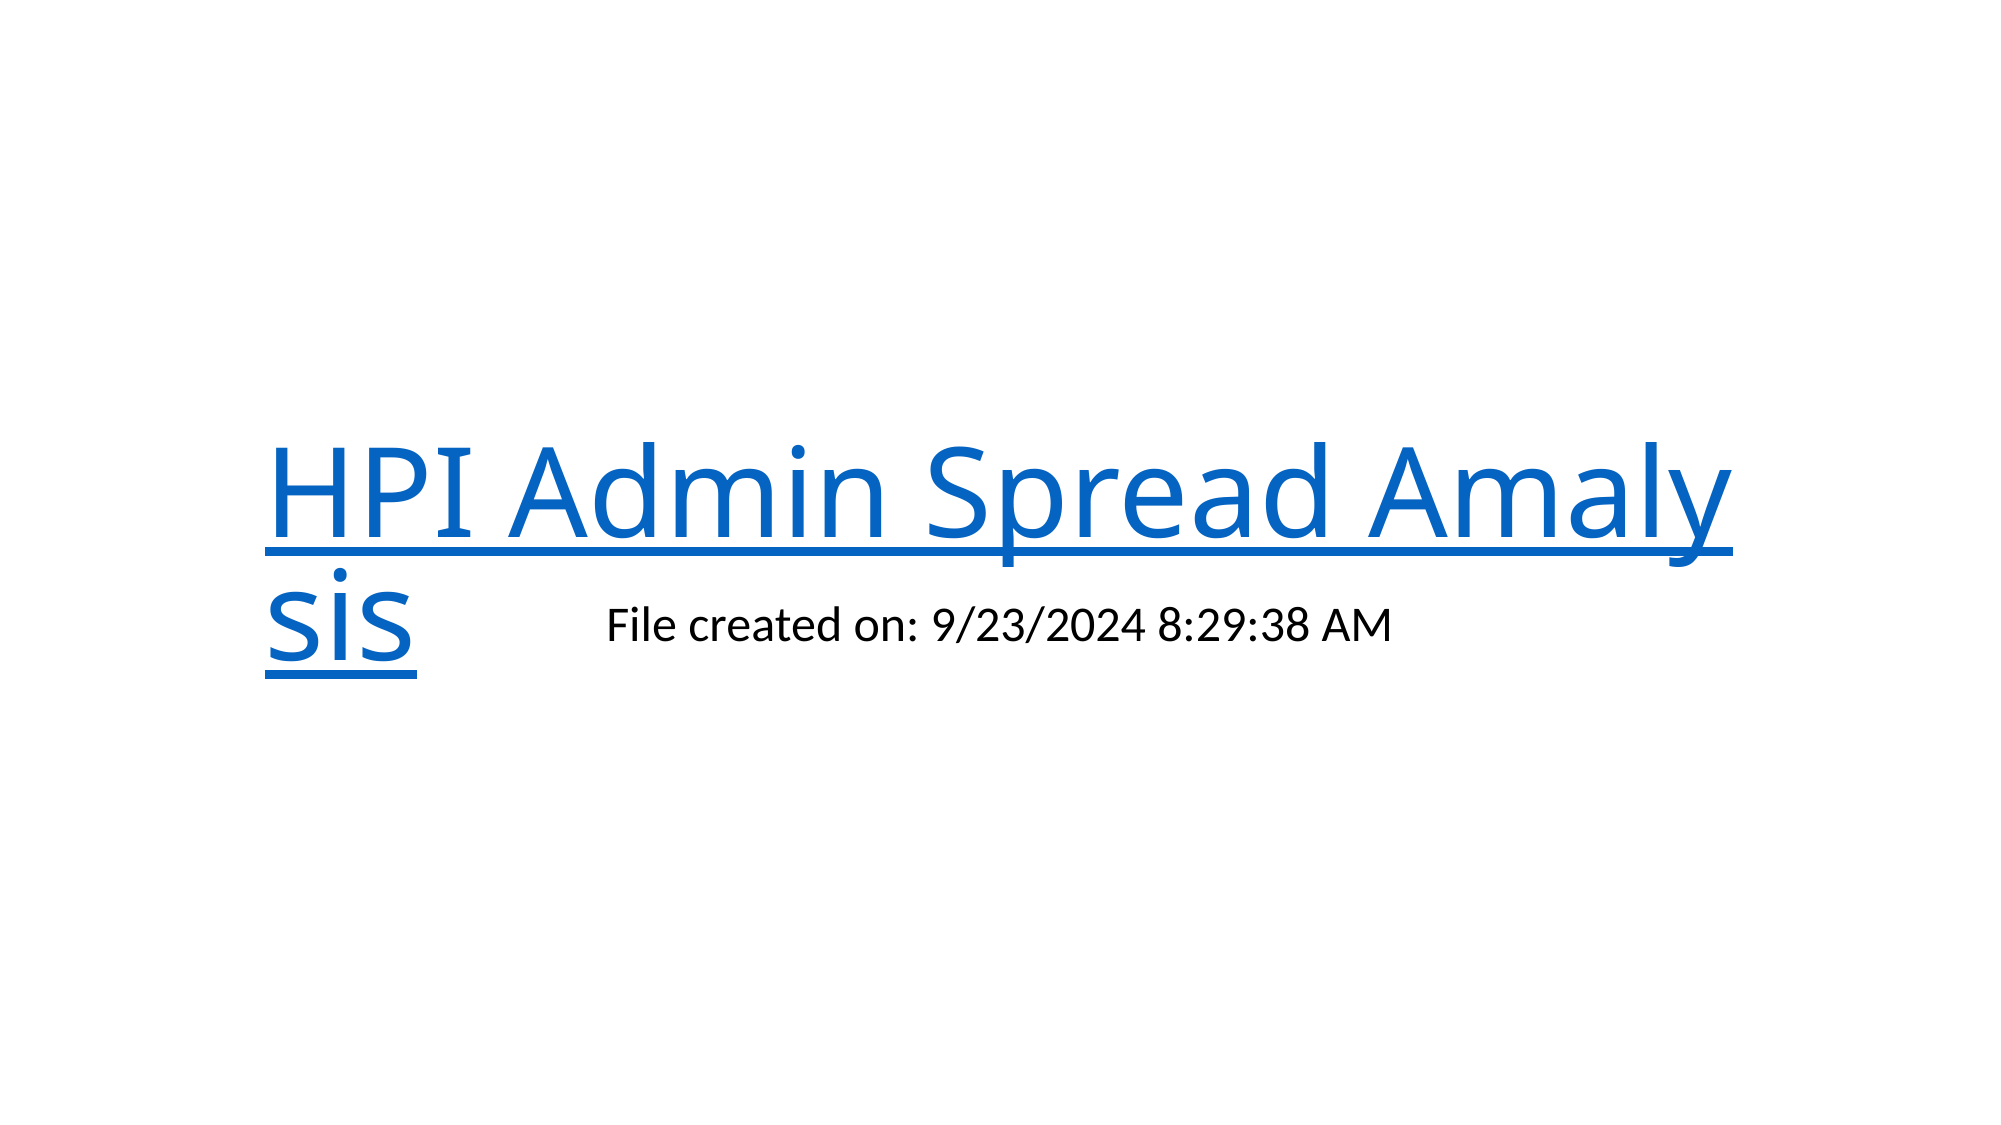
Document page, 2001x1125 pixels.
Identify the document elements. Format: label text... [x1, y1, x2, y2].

title HPI Admin Spread Amalysis [249, 184, 1750, 576]
subtitle File created on: 9/23/2024 8:29:38 AM [249, 590, 1750, 863]
